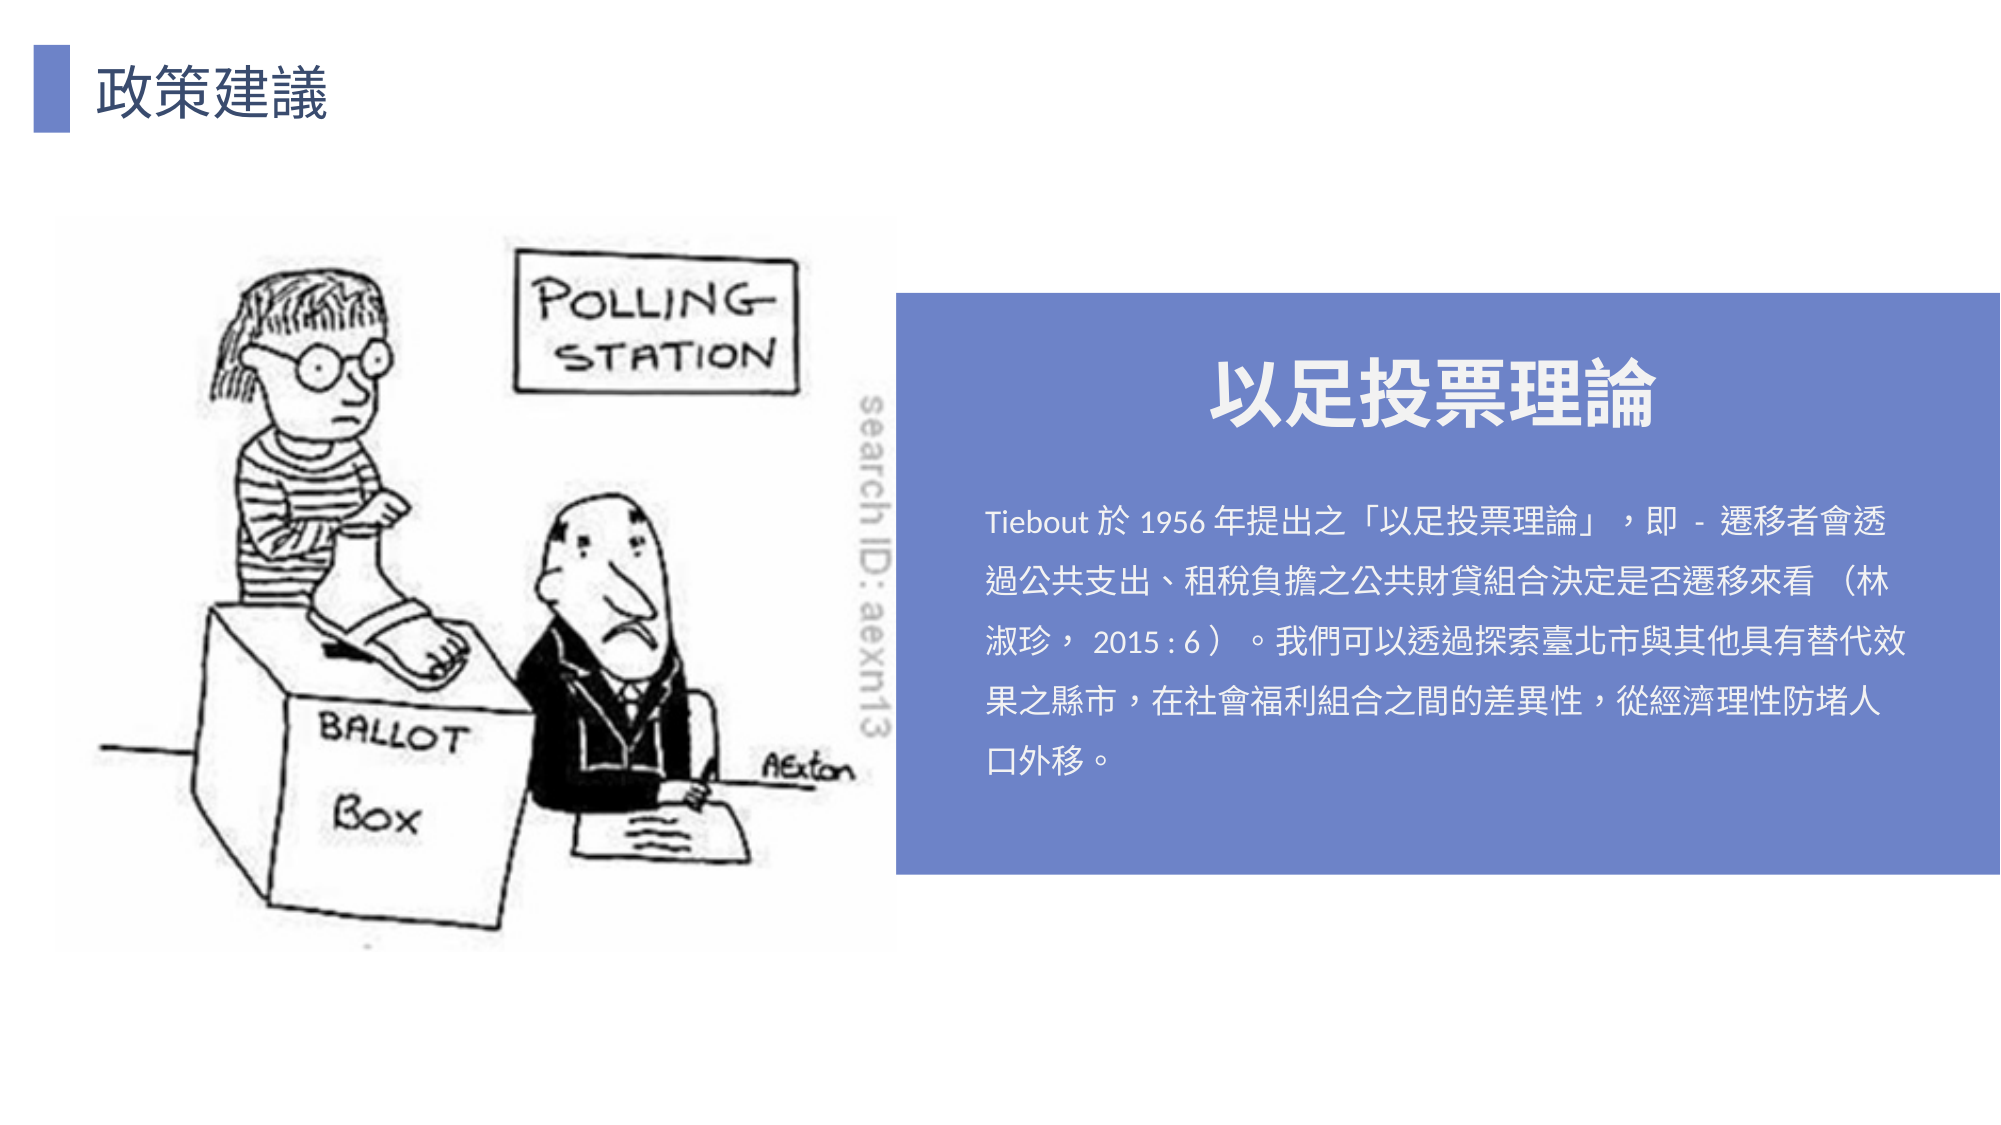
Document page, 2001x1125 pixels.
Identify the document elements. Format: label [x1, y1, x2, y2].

text_box [897, 292, 2000, 876]
text_box [33, 44, 590, 135]
text_box [970, 339, 1926, 785]
picture [10, 216, 897, 952]
